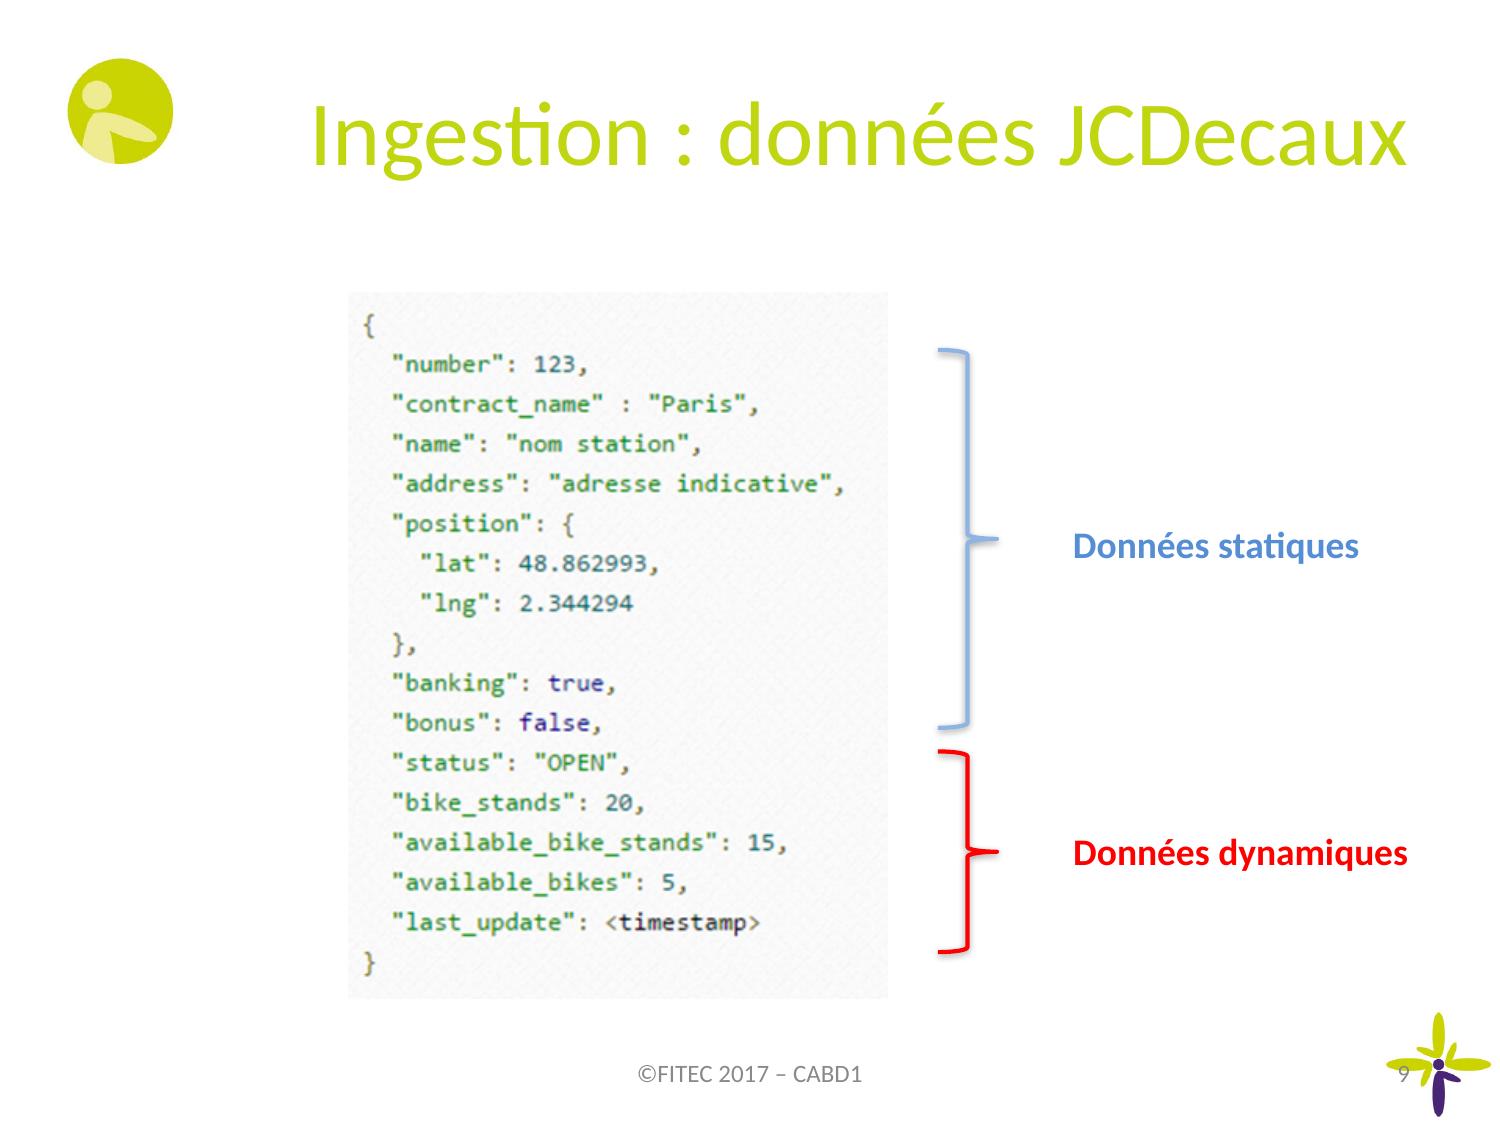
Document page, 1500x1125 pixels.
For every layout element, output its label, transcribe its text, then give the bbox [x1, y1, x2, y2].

text_box Données dynamiques [1058, 820, 1424, 881]
text_box [937, 749, 1000, 955]
picture [348, 290, 888, 1000]
picture [58, 49, 183, 174]
title Ingestion : données JCDecaux [208, 35, 1425, 223]
picture [1377, 1004, 1500, 1125]
text_box Données statiques [1058, 513, 1375, 574]
slide_number 9 [1074, 1042, 1425, 1103]
text_box [937, 347, 1000, 730]
footer ©FITEC 2017 – CABD1 [512, 1042, 988, 1103]
